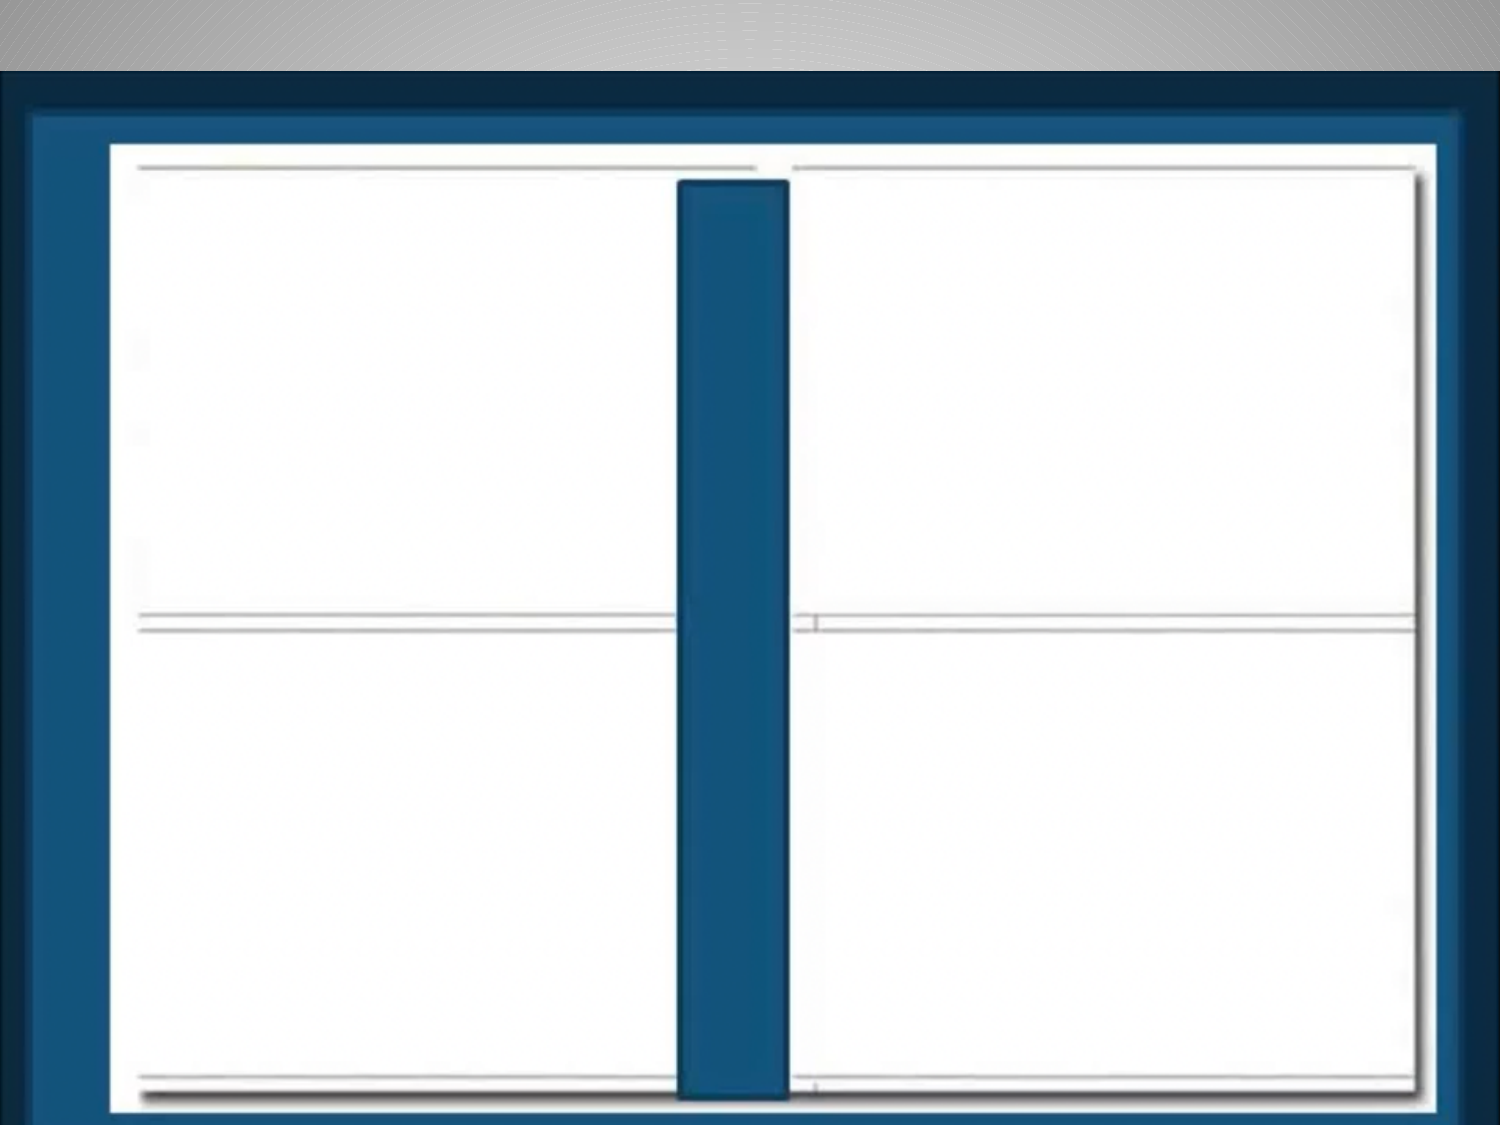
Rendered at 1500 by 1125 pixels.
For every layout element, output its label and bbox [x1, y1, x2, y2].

list [0, 70, 1500, 1125]
